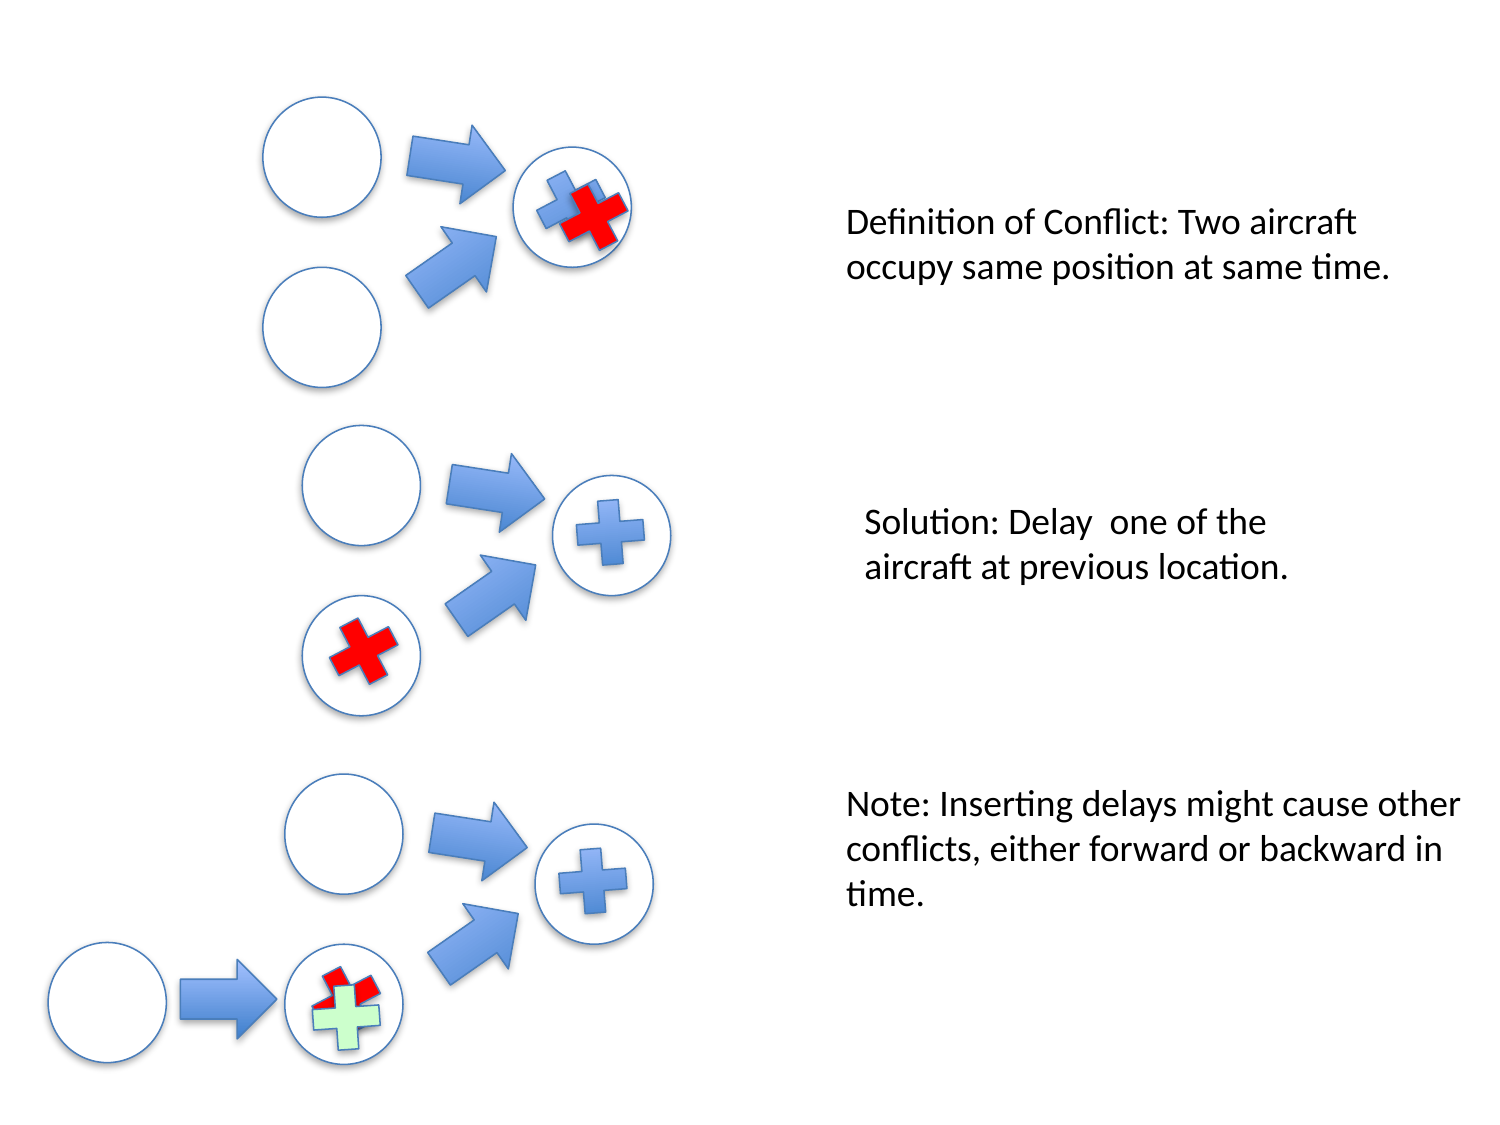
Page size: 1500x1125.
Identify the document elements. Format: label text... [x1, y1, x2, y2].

text_box [427, 902, 519, 986]
text_box [587, 178, 606, 198]
text_box [311, 984, 382, 1051]
text_box [179, 958, 278, 1040]
text_box Definition of Conflict: Two aircraft occupy same position at same time. [831, 190, 1443, 295]
text_box [551, 474, 672, 597]
text_box [444, 554, 537, 638]
text_box Solution: Delay one of the aircraft at previous location. [849, 489, 1392, 595]
text_box [536, 170, 576, 230]
text_box [575, 498, 646, 566]
text_box [301, 424, 422, 547]
text_box [283, 943, 404, 1066]
text_box [558, 847, 628, 915]
text_box [445, 452, 546, 533]
text_box [321, 965, 351, 991]
text_box [262, 96, 382, 219]
text_box [301, 594, 422, 717]
text_box [558, 183, 629, 252]
text_box [262, 266, 382, 389]
text_box [352, 974, 382, 1004]
text_box [47, 941, 168, 1064]
text_box [328, 617, 399, 686]
text_box [512, 146, 633, 269]
text_box [534, 823, 655, 945]
text_box [311, 996, 329, 1008]
text_box [283, 773, 404, 895]
text_box Note: Inserting delays might cause other conflicts, either forward or backward in time. [831, 772, 1498, 922]
text_box [405, 226, 498, 309]
text_box [428, 801, 528, 882]
text_box [406, 124, 506, 205]
